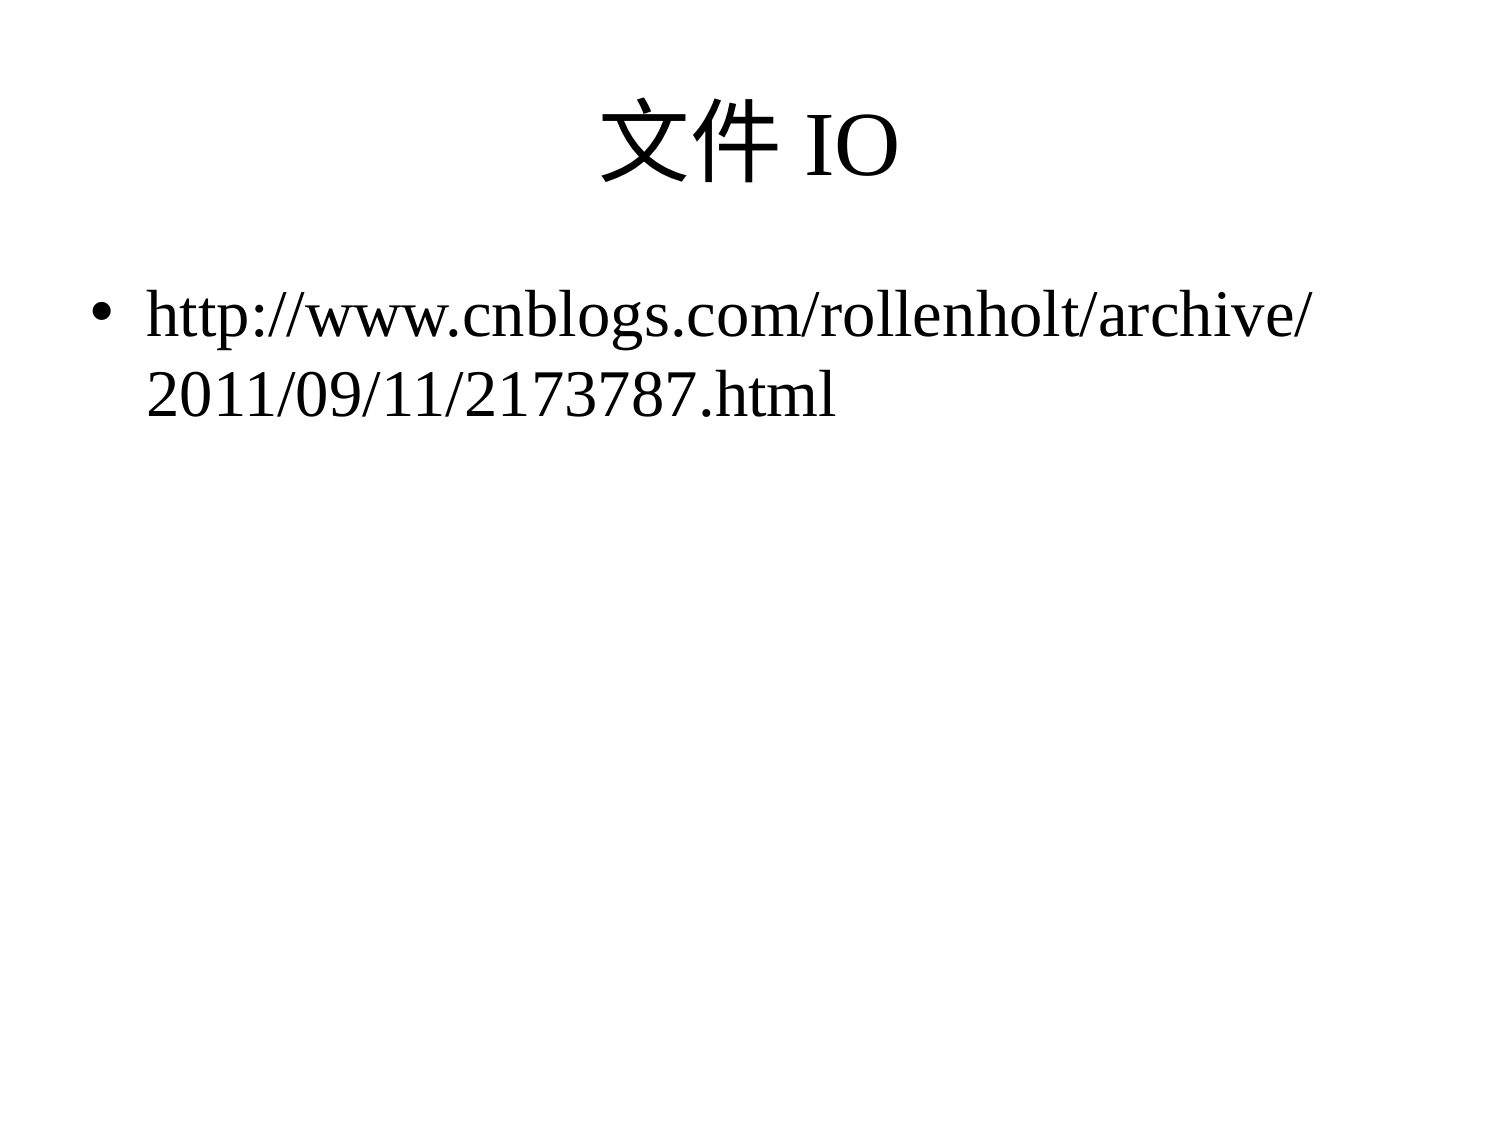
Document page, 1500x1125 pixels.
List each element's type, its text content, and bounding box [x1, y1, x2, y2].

list http://www.cnblogs.com/rollenholt/archive/2011/09/11/2173787.html [75, 262, 1425, 1005]
title 文件IO [75, 45, 1425, 233]
